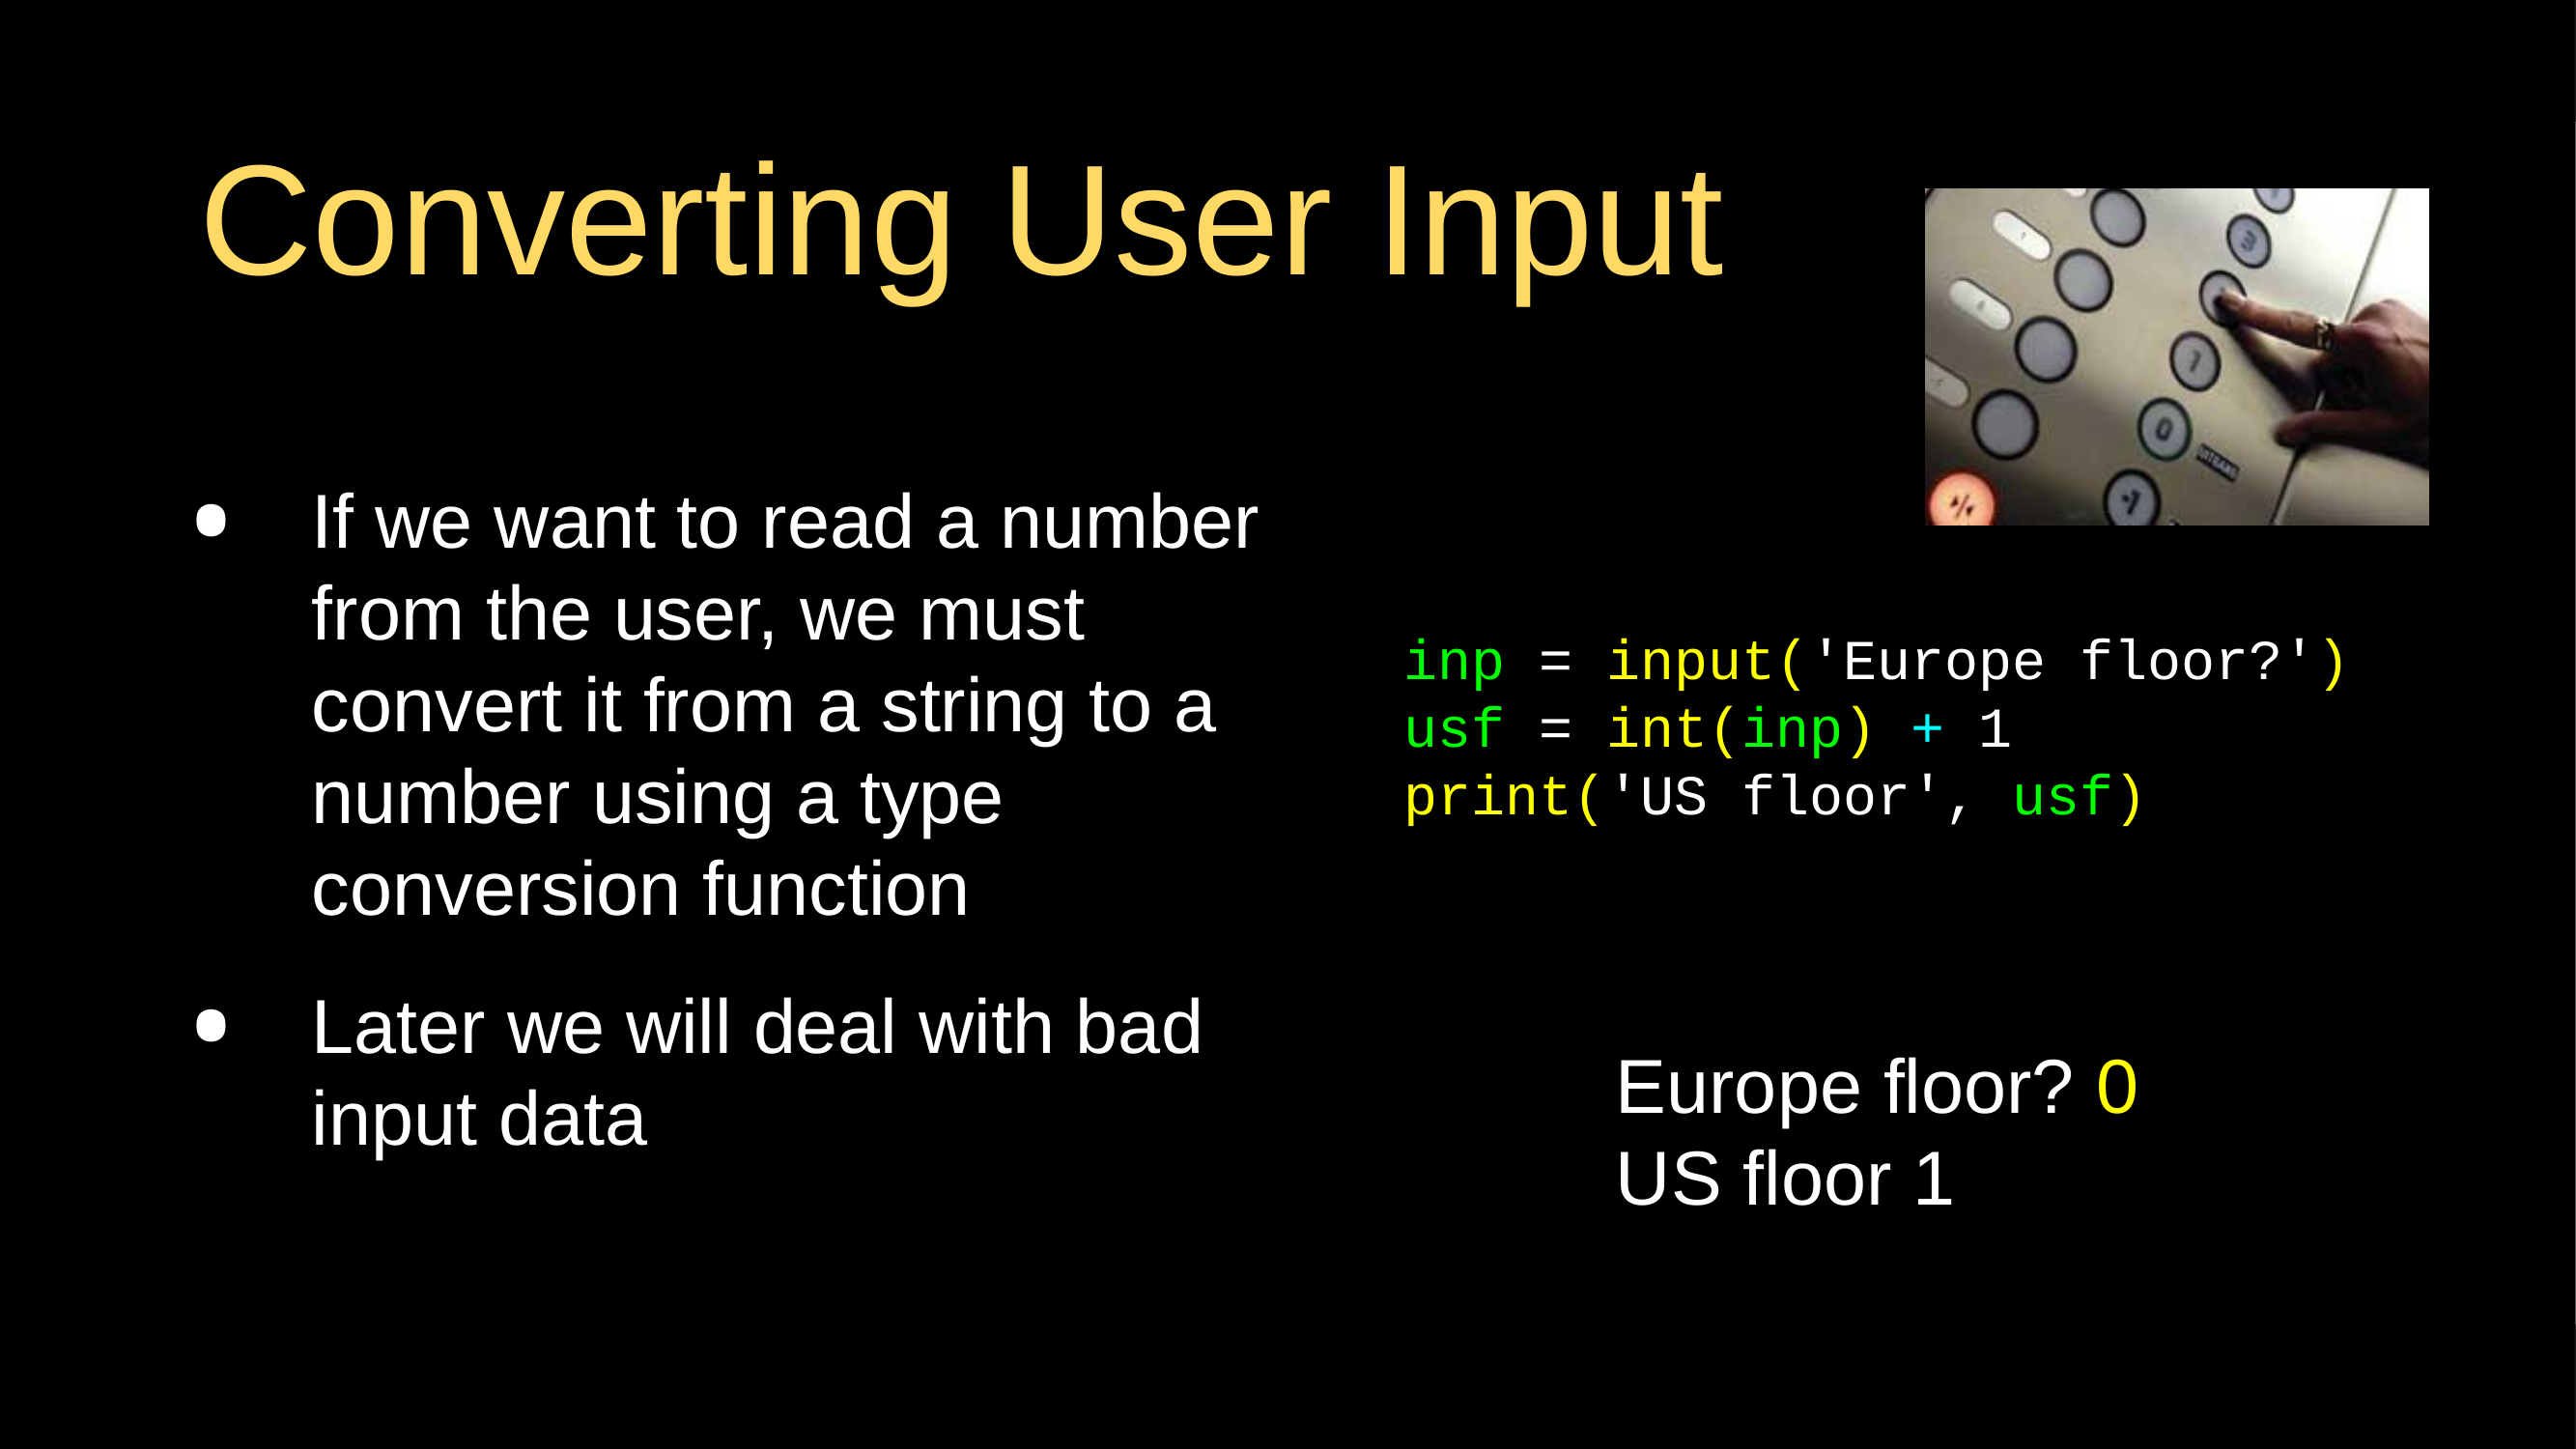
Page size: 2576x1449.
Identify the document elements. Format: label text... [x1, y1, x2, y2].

text_box Converting User Input [128, 124, 1797, 299]
text_box Europe floor? 0 US floor 1 [1615, 1032, 2340, 1226]
picture [1925, 188, 2429, 526]
text_box If we want to read a number from the user, we must convert it from a string to a number using a type conversion function Later we will deal with bad input data [128, 337, 1277, 1294]
text_box inp = input('Europe floor?') usf = int(inp) + 1 print('US floor', usf) [1403, 583, 2487, 866]
